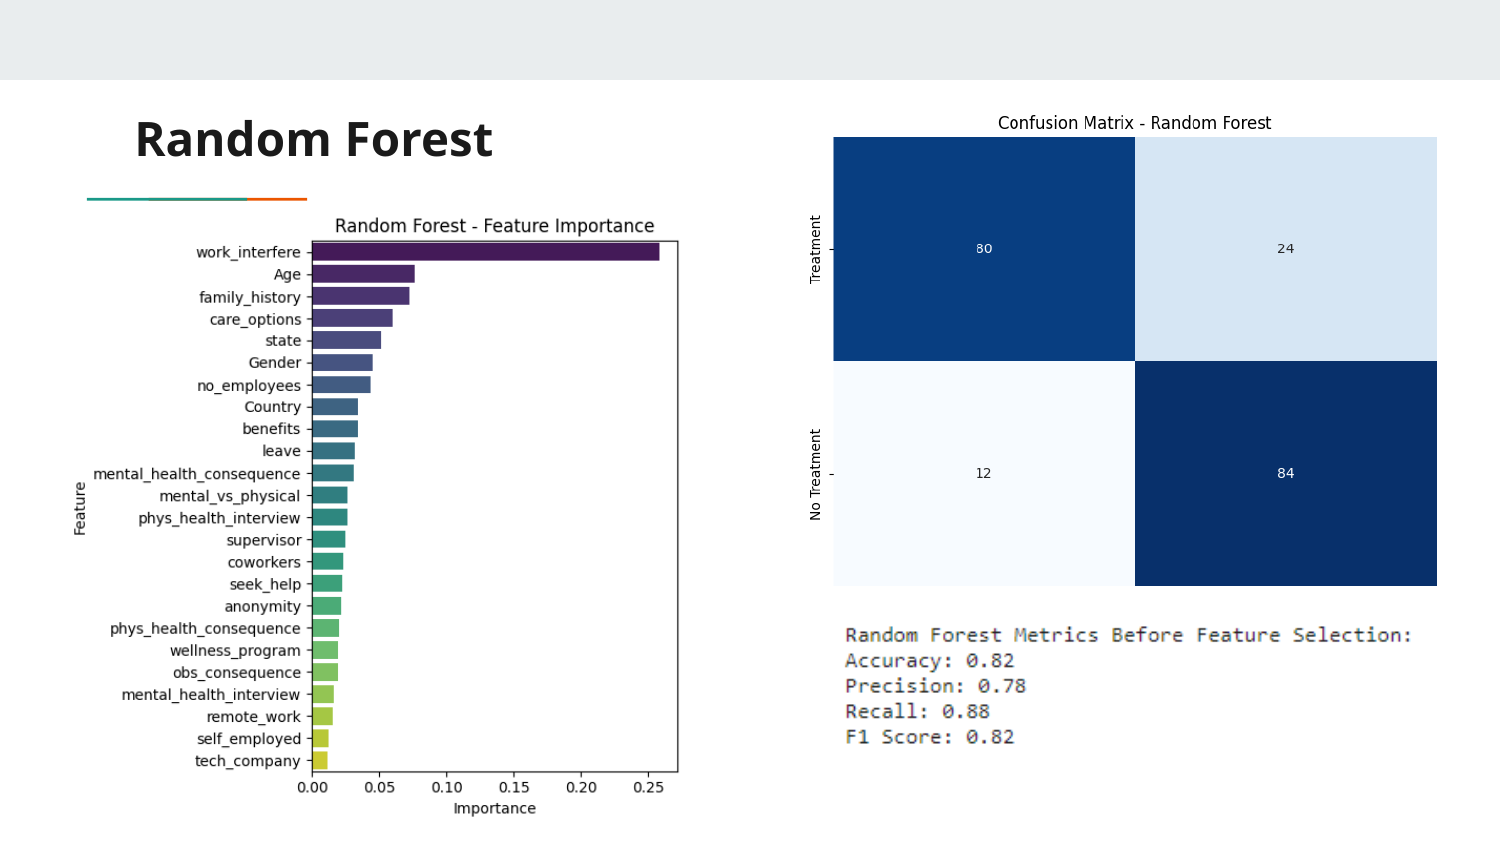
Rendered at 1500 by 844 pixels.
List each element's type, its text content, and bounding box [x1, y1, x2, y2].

picture [66, 206, 691, 824]
picture [832, 615, 1432, 754]
title Random Forest [119, 94, 1381, 183]
picture [798, 106, 1446, 597]
